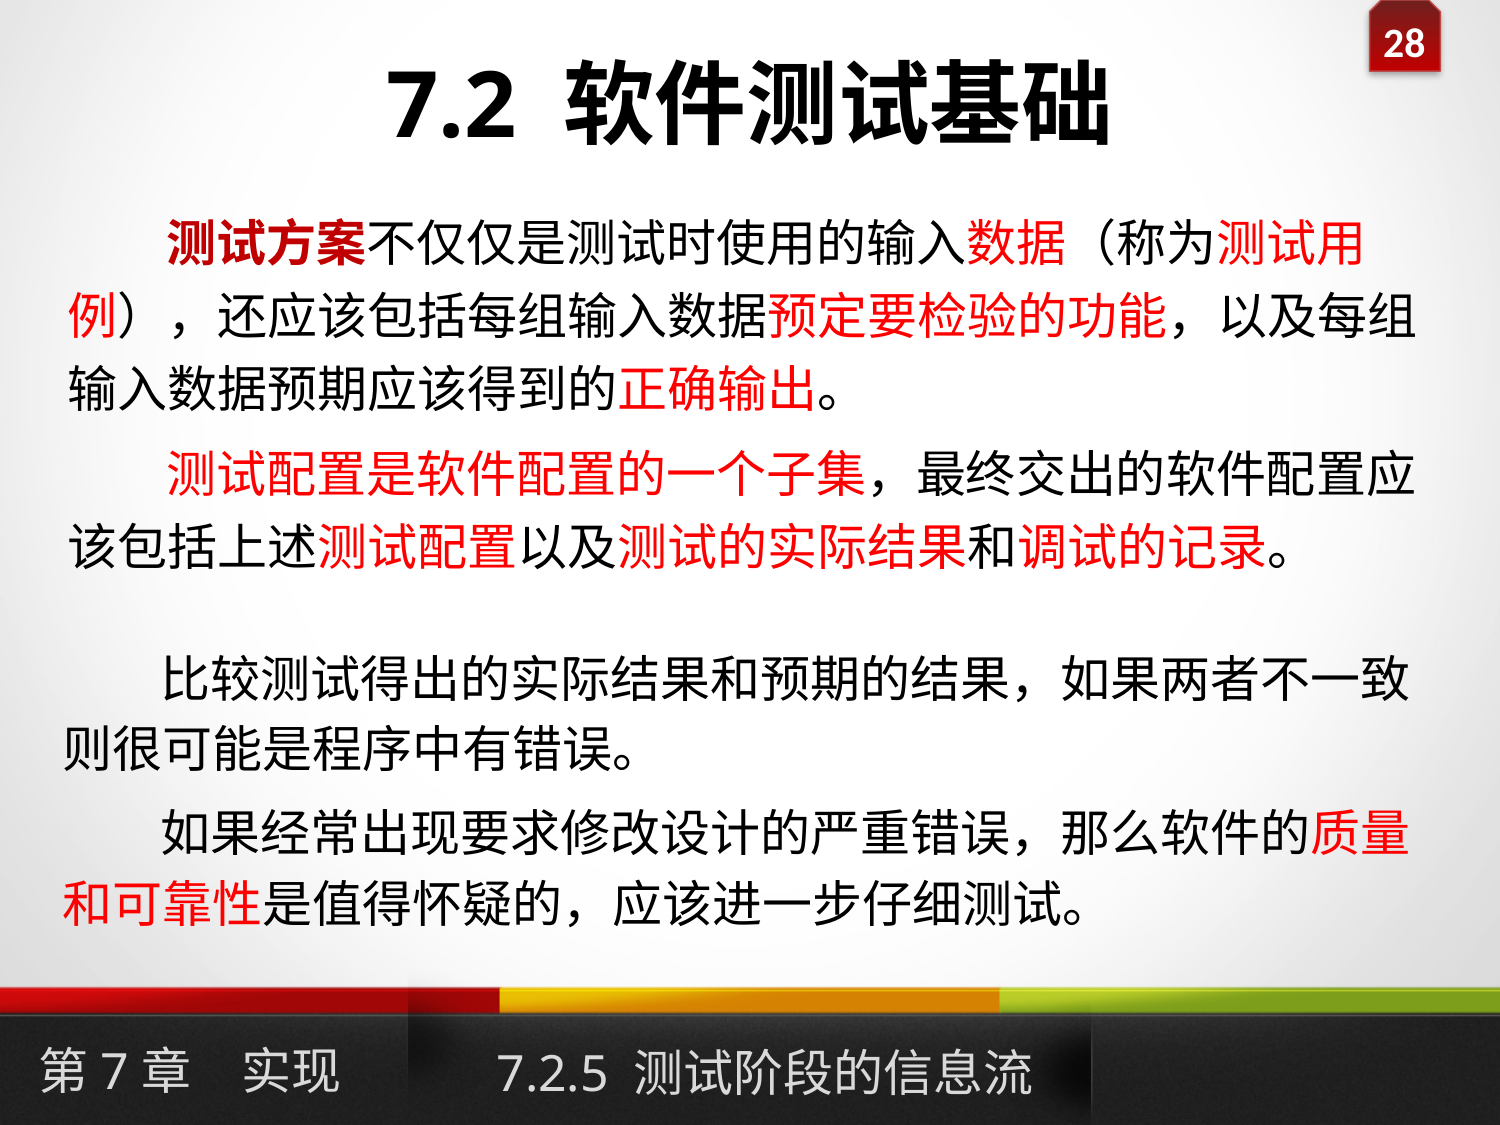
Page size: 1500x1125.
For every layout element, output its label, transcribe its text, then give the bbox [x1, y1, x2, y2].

text_box 比较测试得出的实际结果和预期的结果，如果两者不一致则很可能是程序中有错误。 如果经常出现要求修改设计的严重错误，那么软件的质量和可靠性是值得怀疑的，应该进一步仔细测试。 [47, 628, 1452, 1023]
text_box 7.2.5 测试阶段的信息流 [458, 1032, 1073, 1111]
text_box 第7章 实现 [0, 1032, 380, 1108]
picture [0, 0, 1500, 1125]
title 7.2 软件测试基础 [74, 6, 1426, 191]
text_box 测试方案不仅仅是测试时使用的输入数据（称为测试用例），还应该包括每组输入数据预定要检验的功能，以及每组输入数据预期应该得到的正确输出。 测试配置是软件配置的一个子集，最终交出的软件配置应该包括上述测试配置以及测试的实际结果和调试的记录。 [53, 191, 1447, 584]
